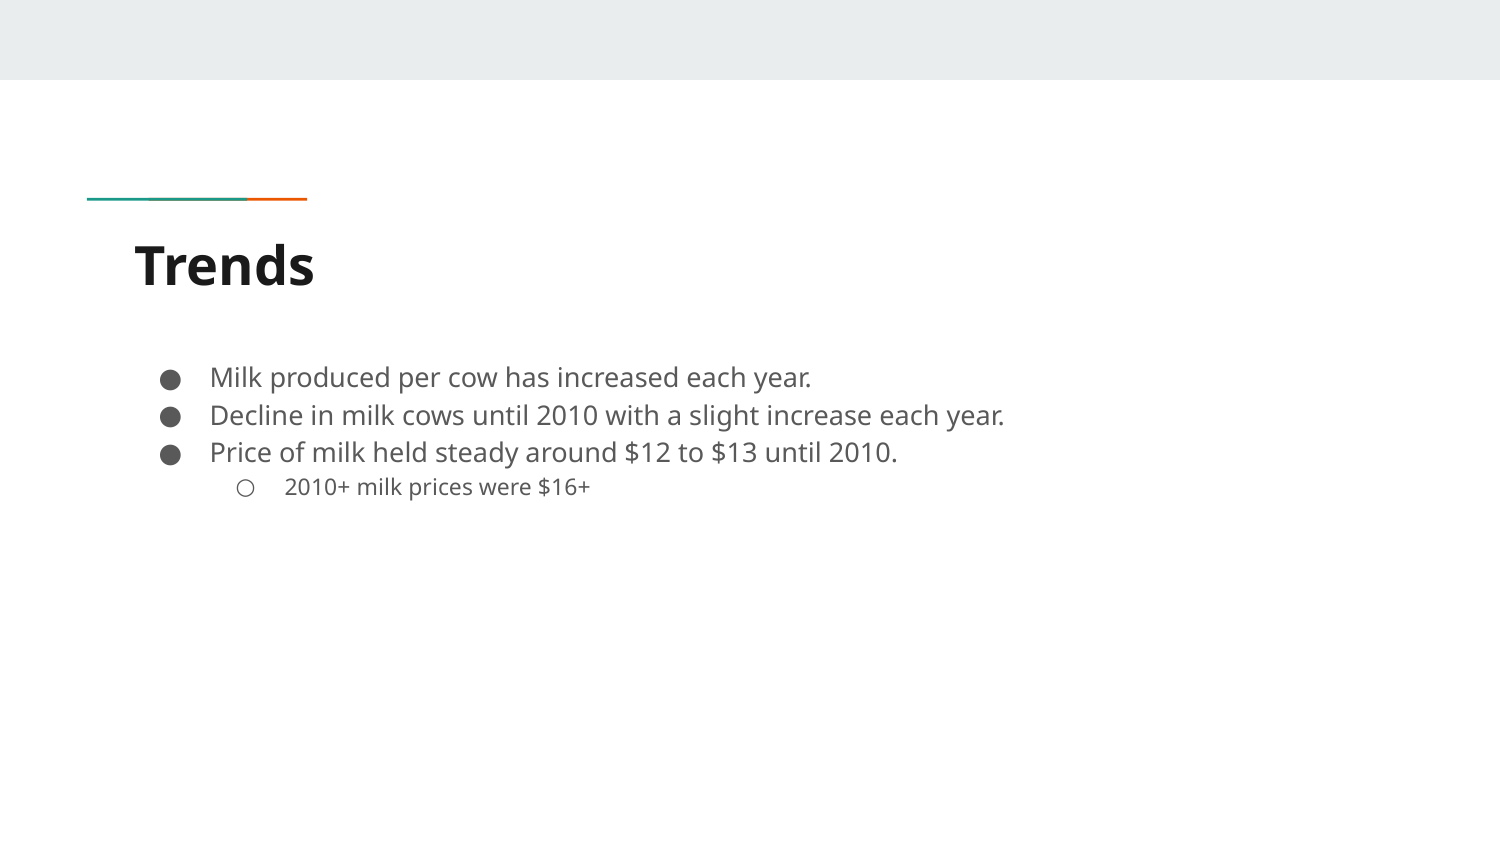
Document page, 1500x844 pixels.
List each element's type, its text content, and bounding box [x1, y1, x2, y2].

title Trends [119, 216, 1381, 305]
list Milk produced per cow has increased each year. Decline in milk cows until 2010 with a slight increase each year. Price of milk held steady around $12 to $13 until 2010. 2010+ milk prices were $16+ [119, 341, 1381, 712]
